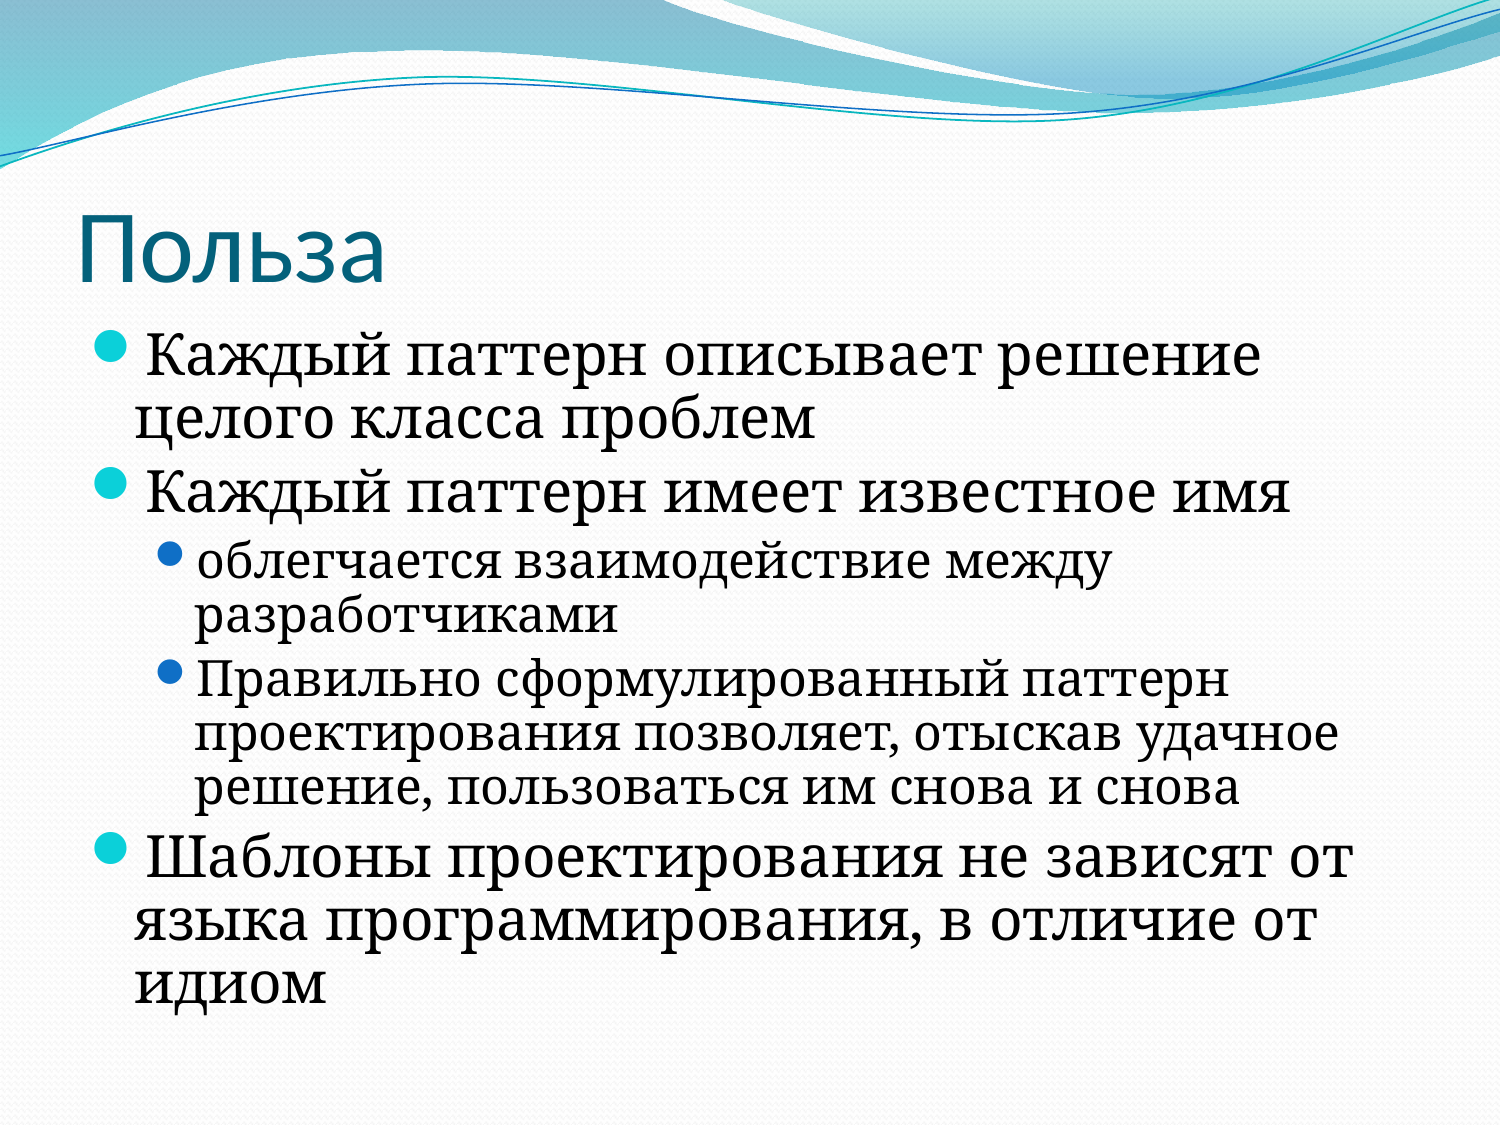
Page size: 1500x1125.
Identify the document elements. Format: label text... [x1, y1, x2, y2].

title Польза [75, 115, 1425, 303]
list Каждый паттерн описывает решение целого класса проблем Каждый паттерн имеет известное имя облегчается взаимодействие между разработчиками Правильно сформулированный паттерн проектирования позволяет, отыскав удачное решение, пользоваться им снова и снова Шаблоны проектирования не зависят от языка программирования, в отличие от идиом [75, 317, 1425, 1038]
